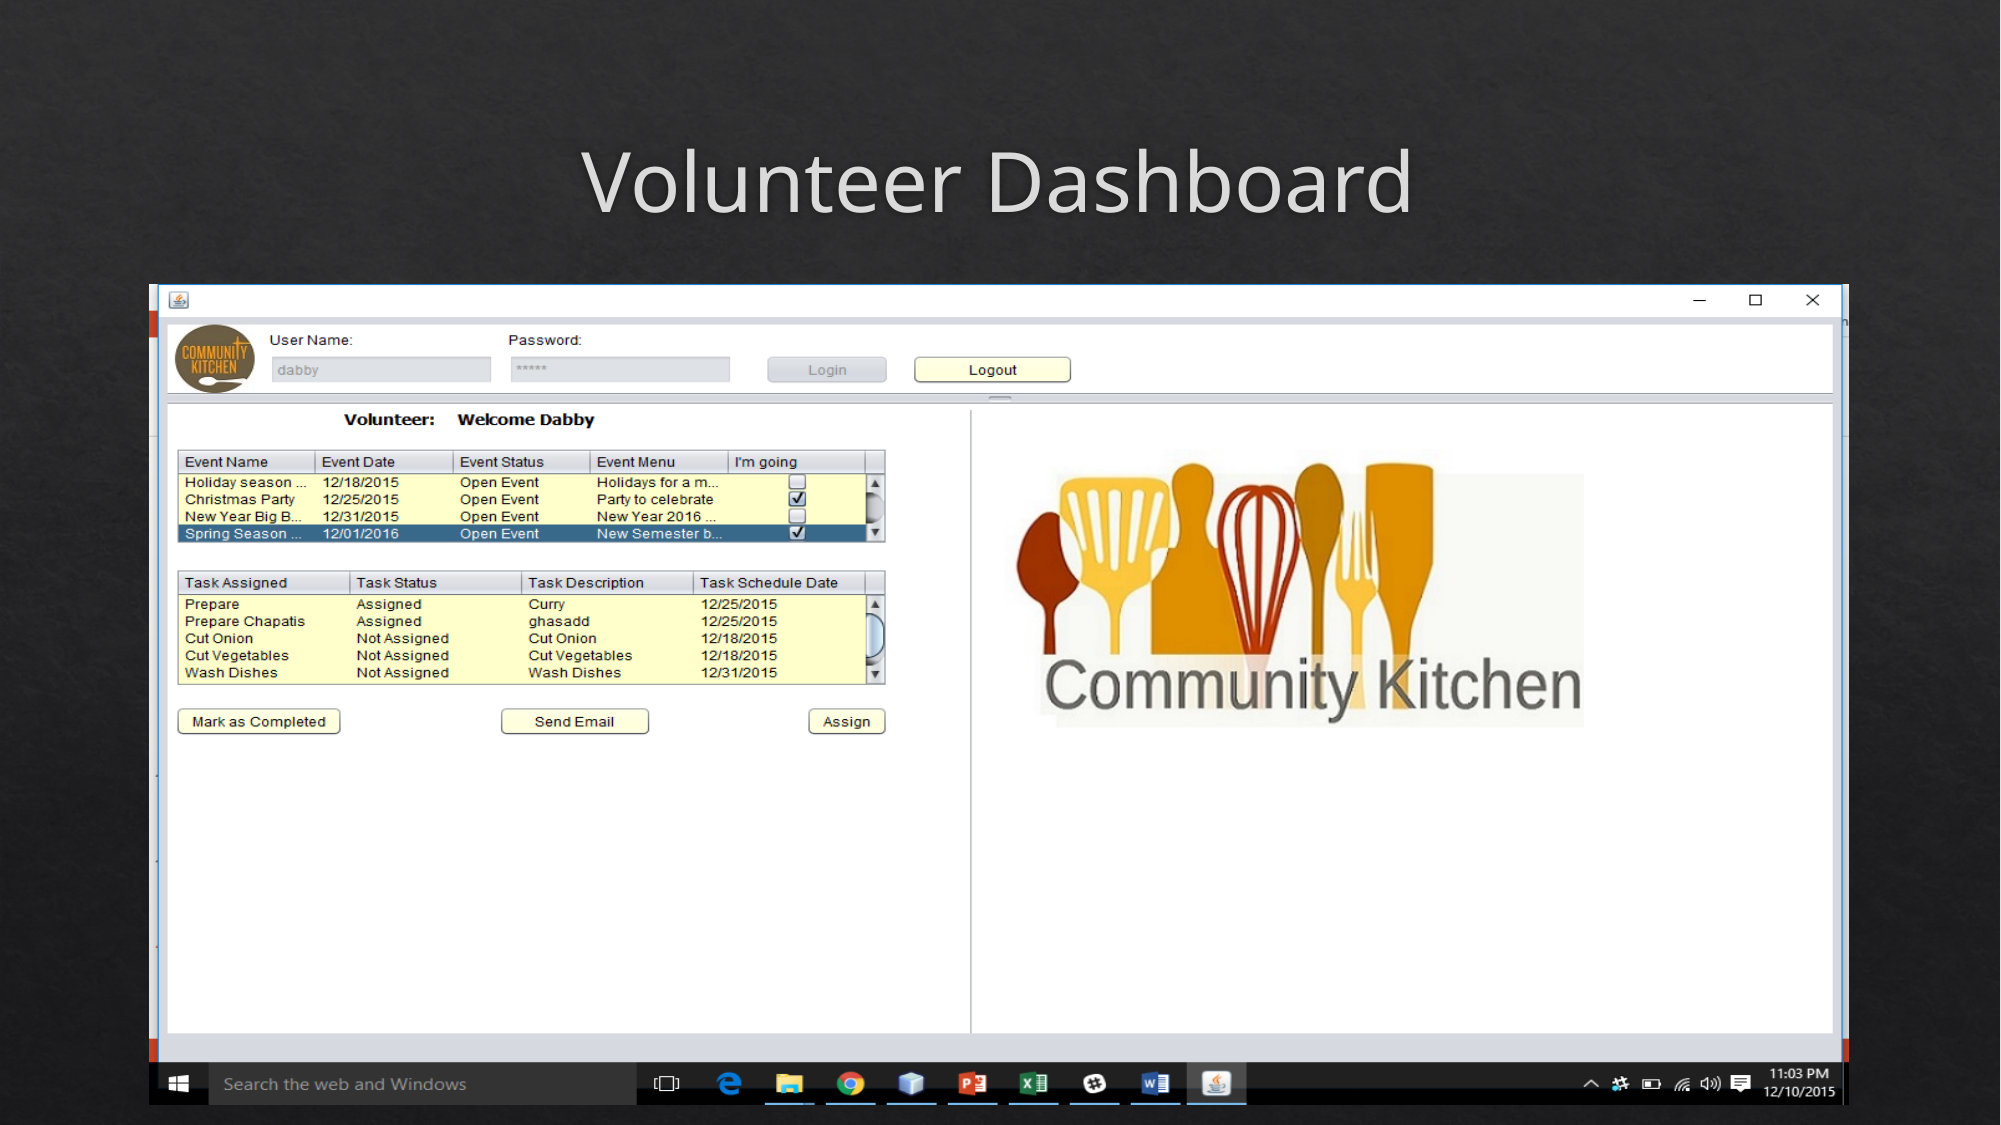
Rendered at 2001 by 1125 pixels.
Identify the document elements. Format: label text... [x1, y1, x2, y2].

title Volunteer Dashboard [149, 99, 1849, 260]
picture [149, 283, 1849, 1105]
